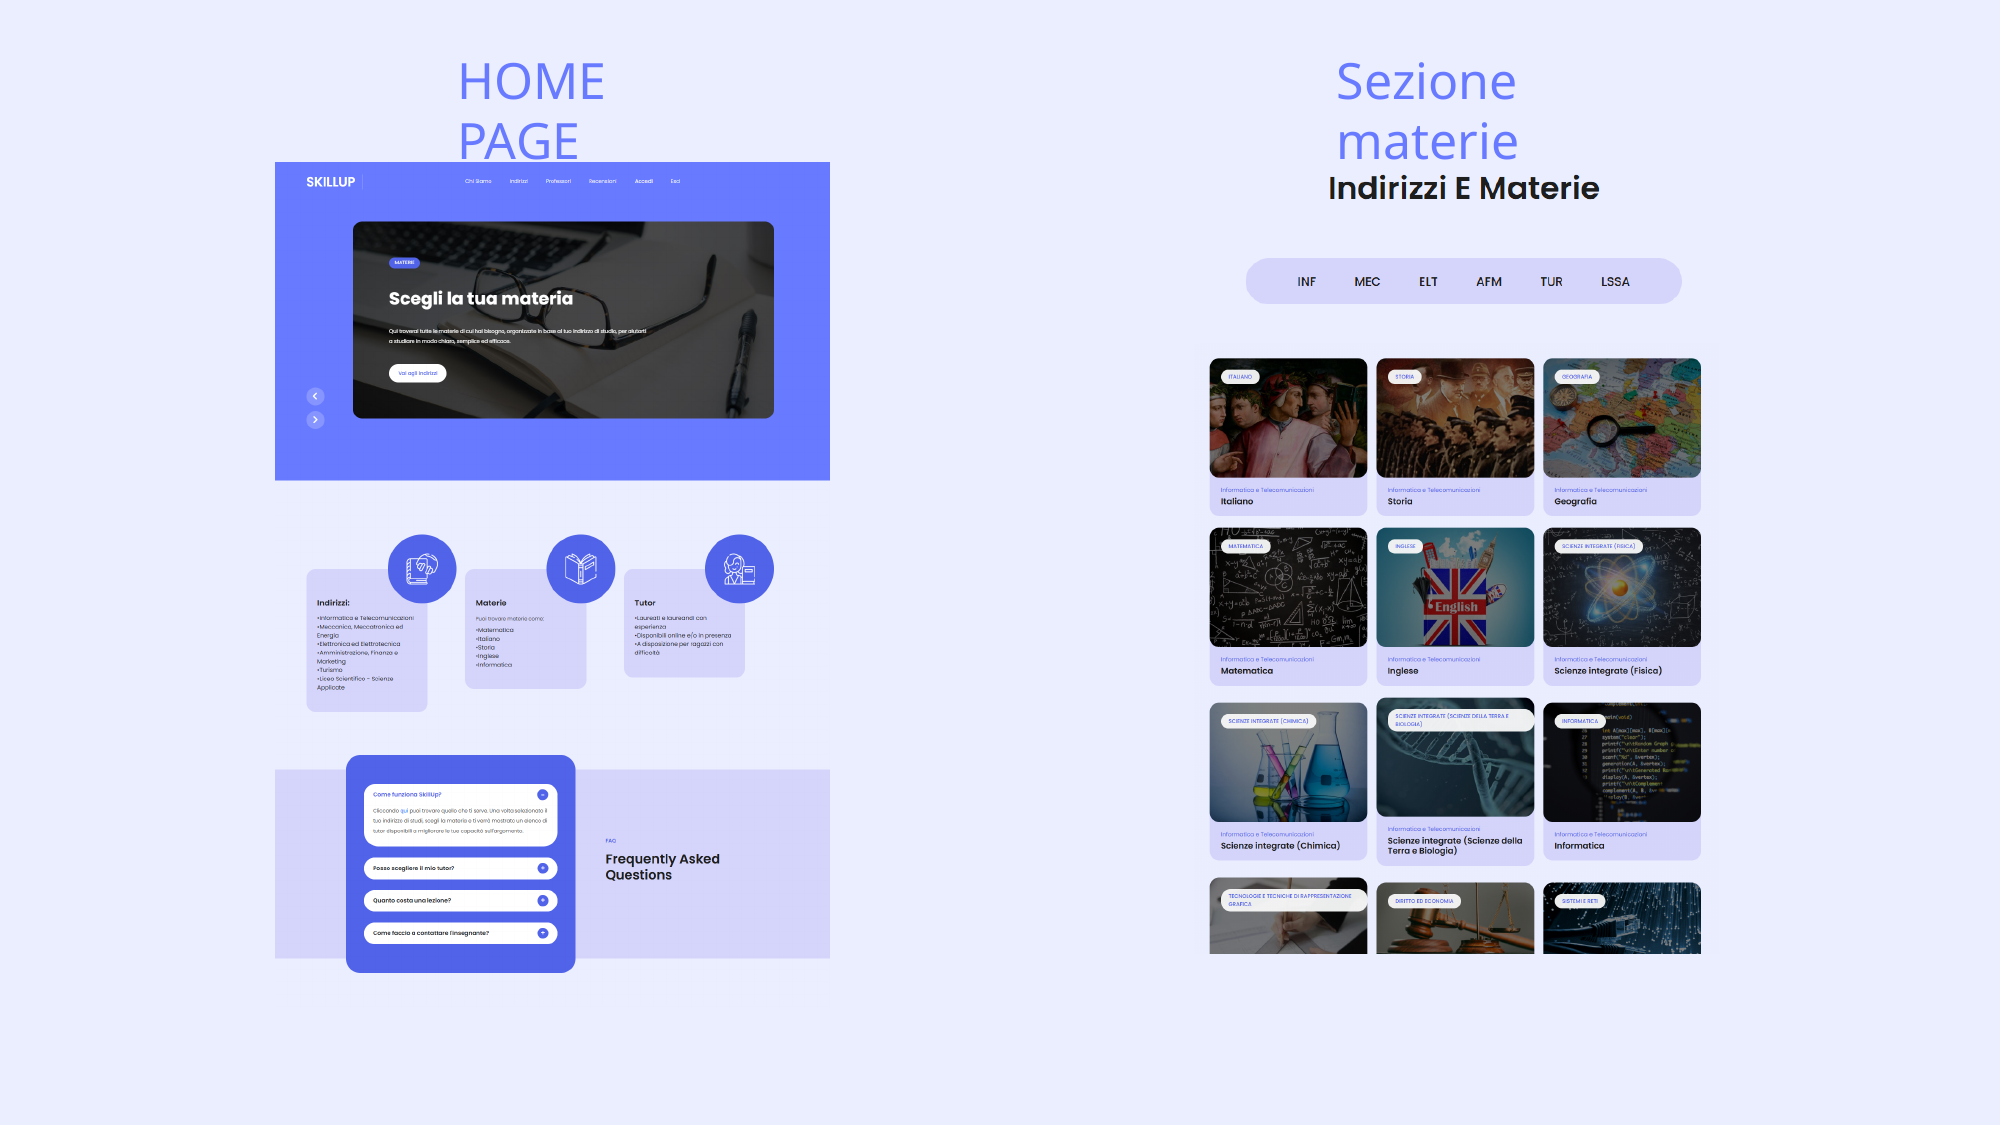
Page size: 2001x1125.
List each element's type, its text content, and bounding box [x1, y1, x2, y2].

text_box HOME PAGE [442, 42, 662, 163]
picture [1194, 135, 1719, 954]
text_box Sezione materie [1322, 42, 1622, 135]
picture [275, 162, 830, 1007]
